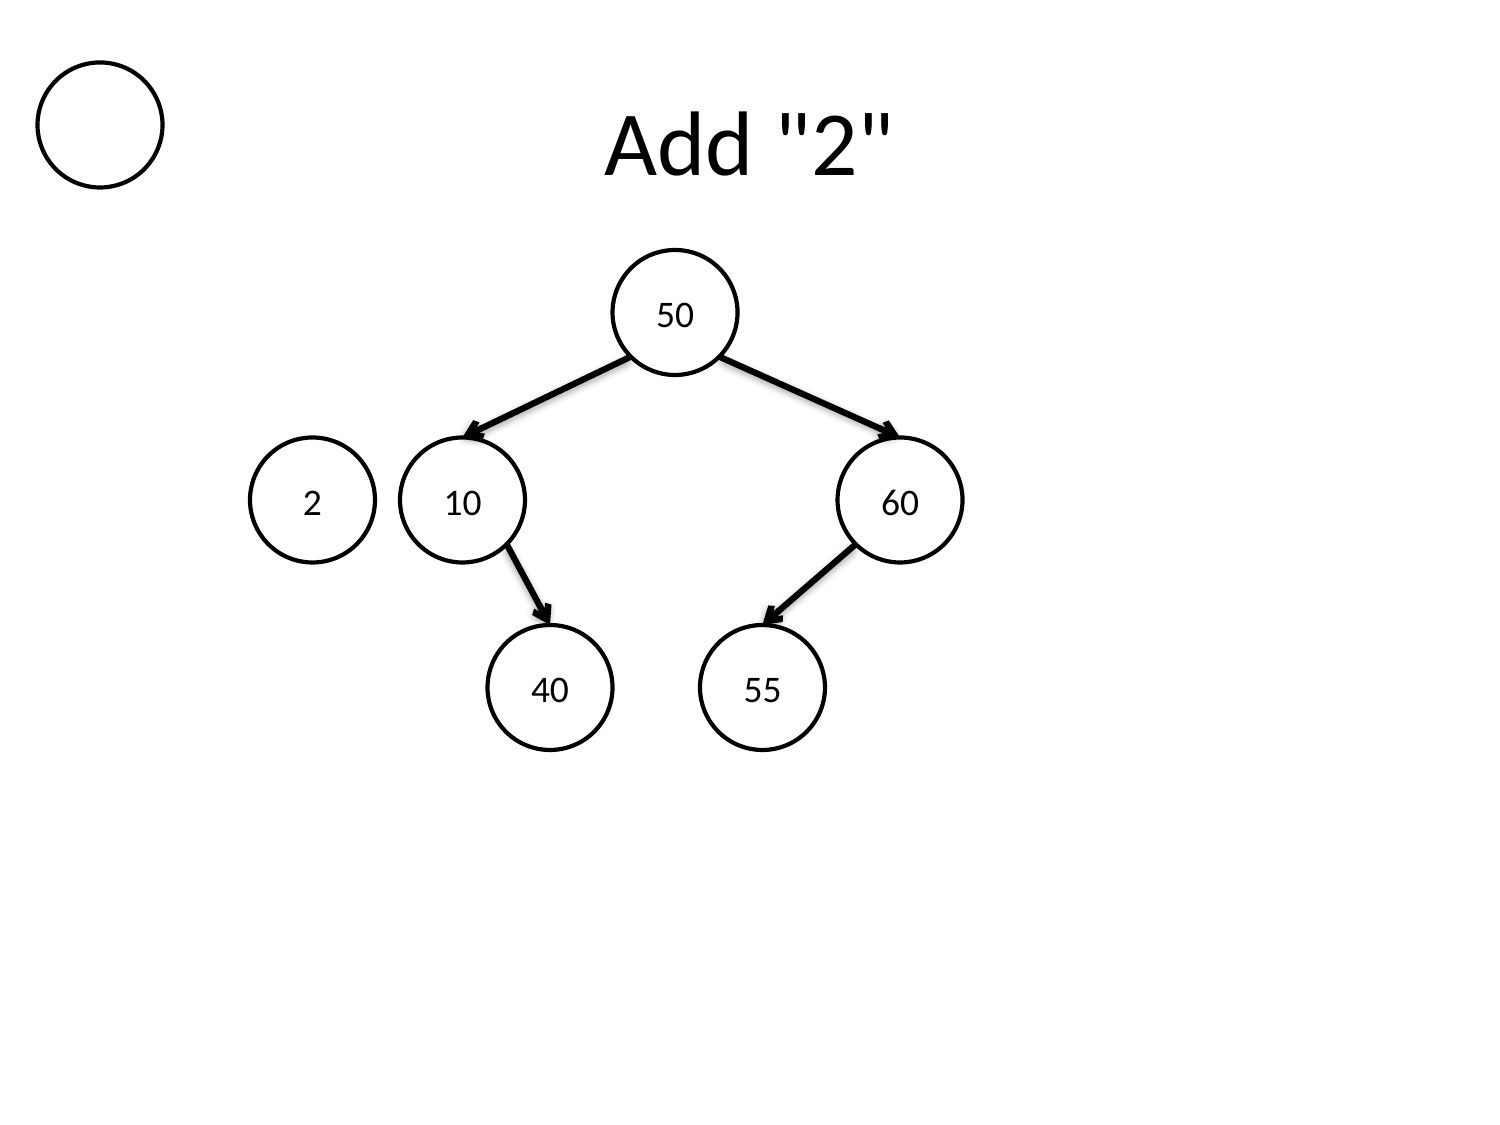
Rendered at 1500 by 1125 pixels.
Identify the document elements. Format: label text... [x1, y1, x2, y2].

text_box 55 [697, 623, 828, 753]
text_box 10 [397, 435, 528, 565]
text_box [462, 356, 631, 438]
text_box 40 [485, 623, 615, 753]
text_box 2 [247, 435, 378, 565]
text_box 60 [835, 435, 965, 565]
text_box [35, 60, 165, 190]
text_box 50 [610, 247, 740, 378]
title Add "2" [75, 45, 1425, 233]
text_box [718, 356, 901, 438]
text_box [506, 543, 551, 626]
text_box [762, 543, 856, 626]
